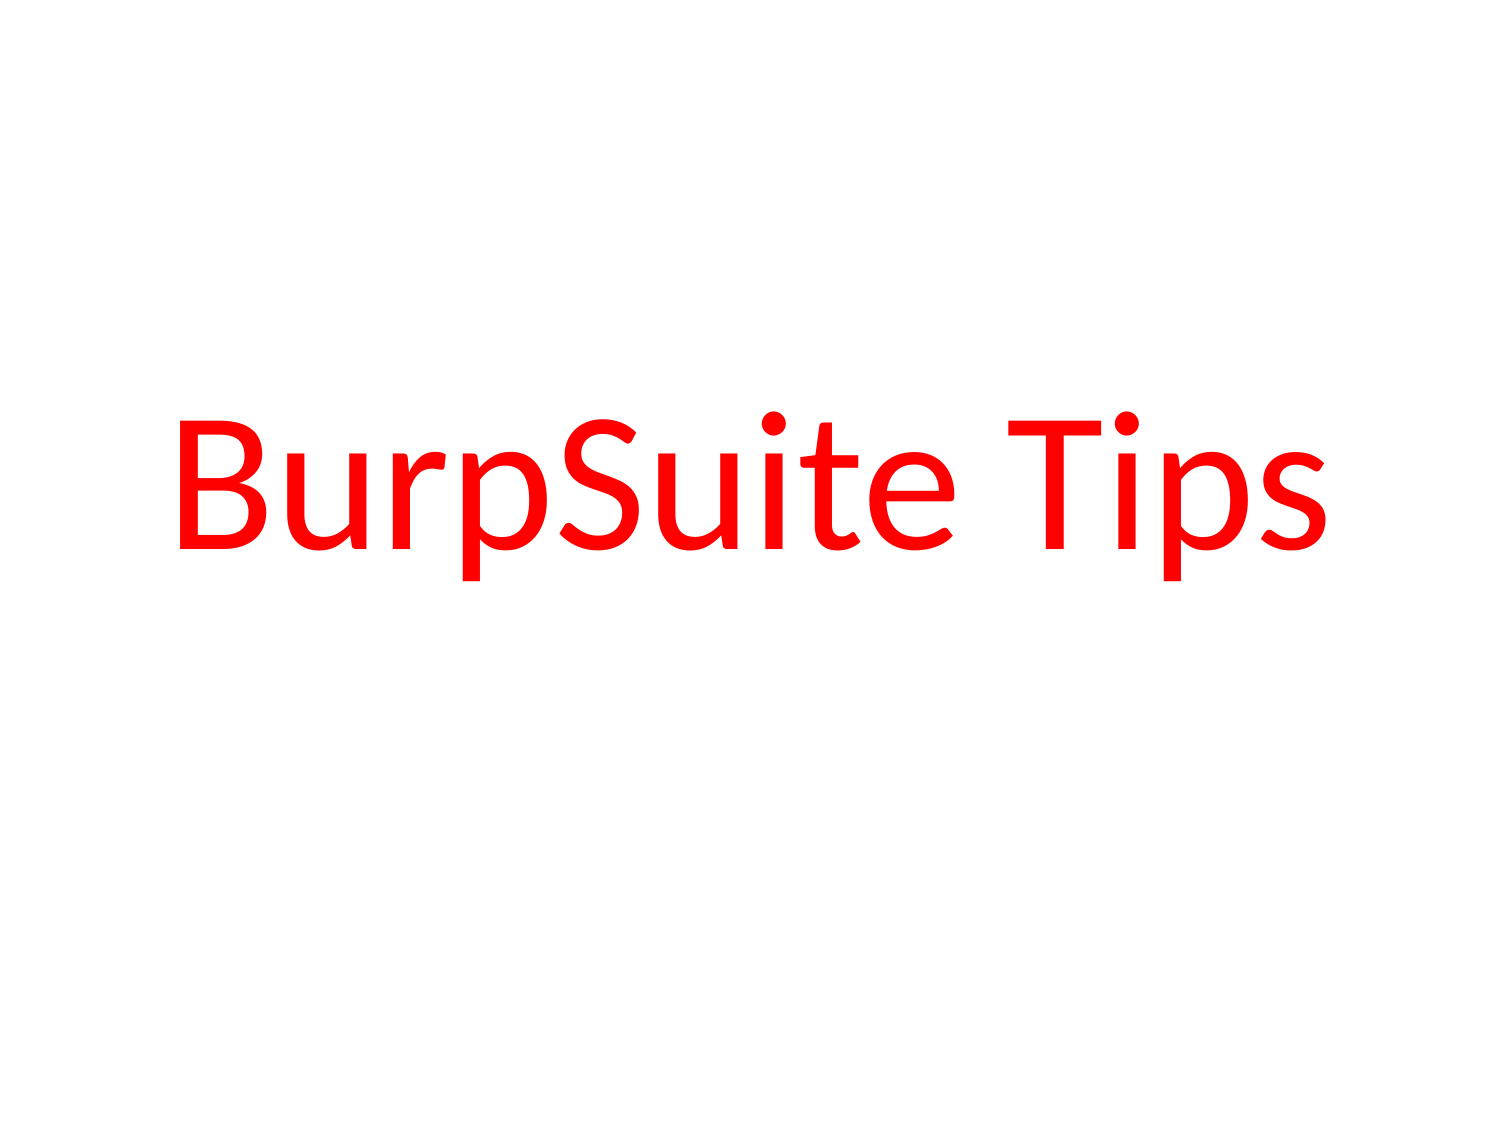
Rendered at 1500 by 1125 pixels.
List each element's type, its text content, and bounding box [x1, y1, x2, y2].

title BurpSuite Tips [112, 349, 1388, 591]
